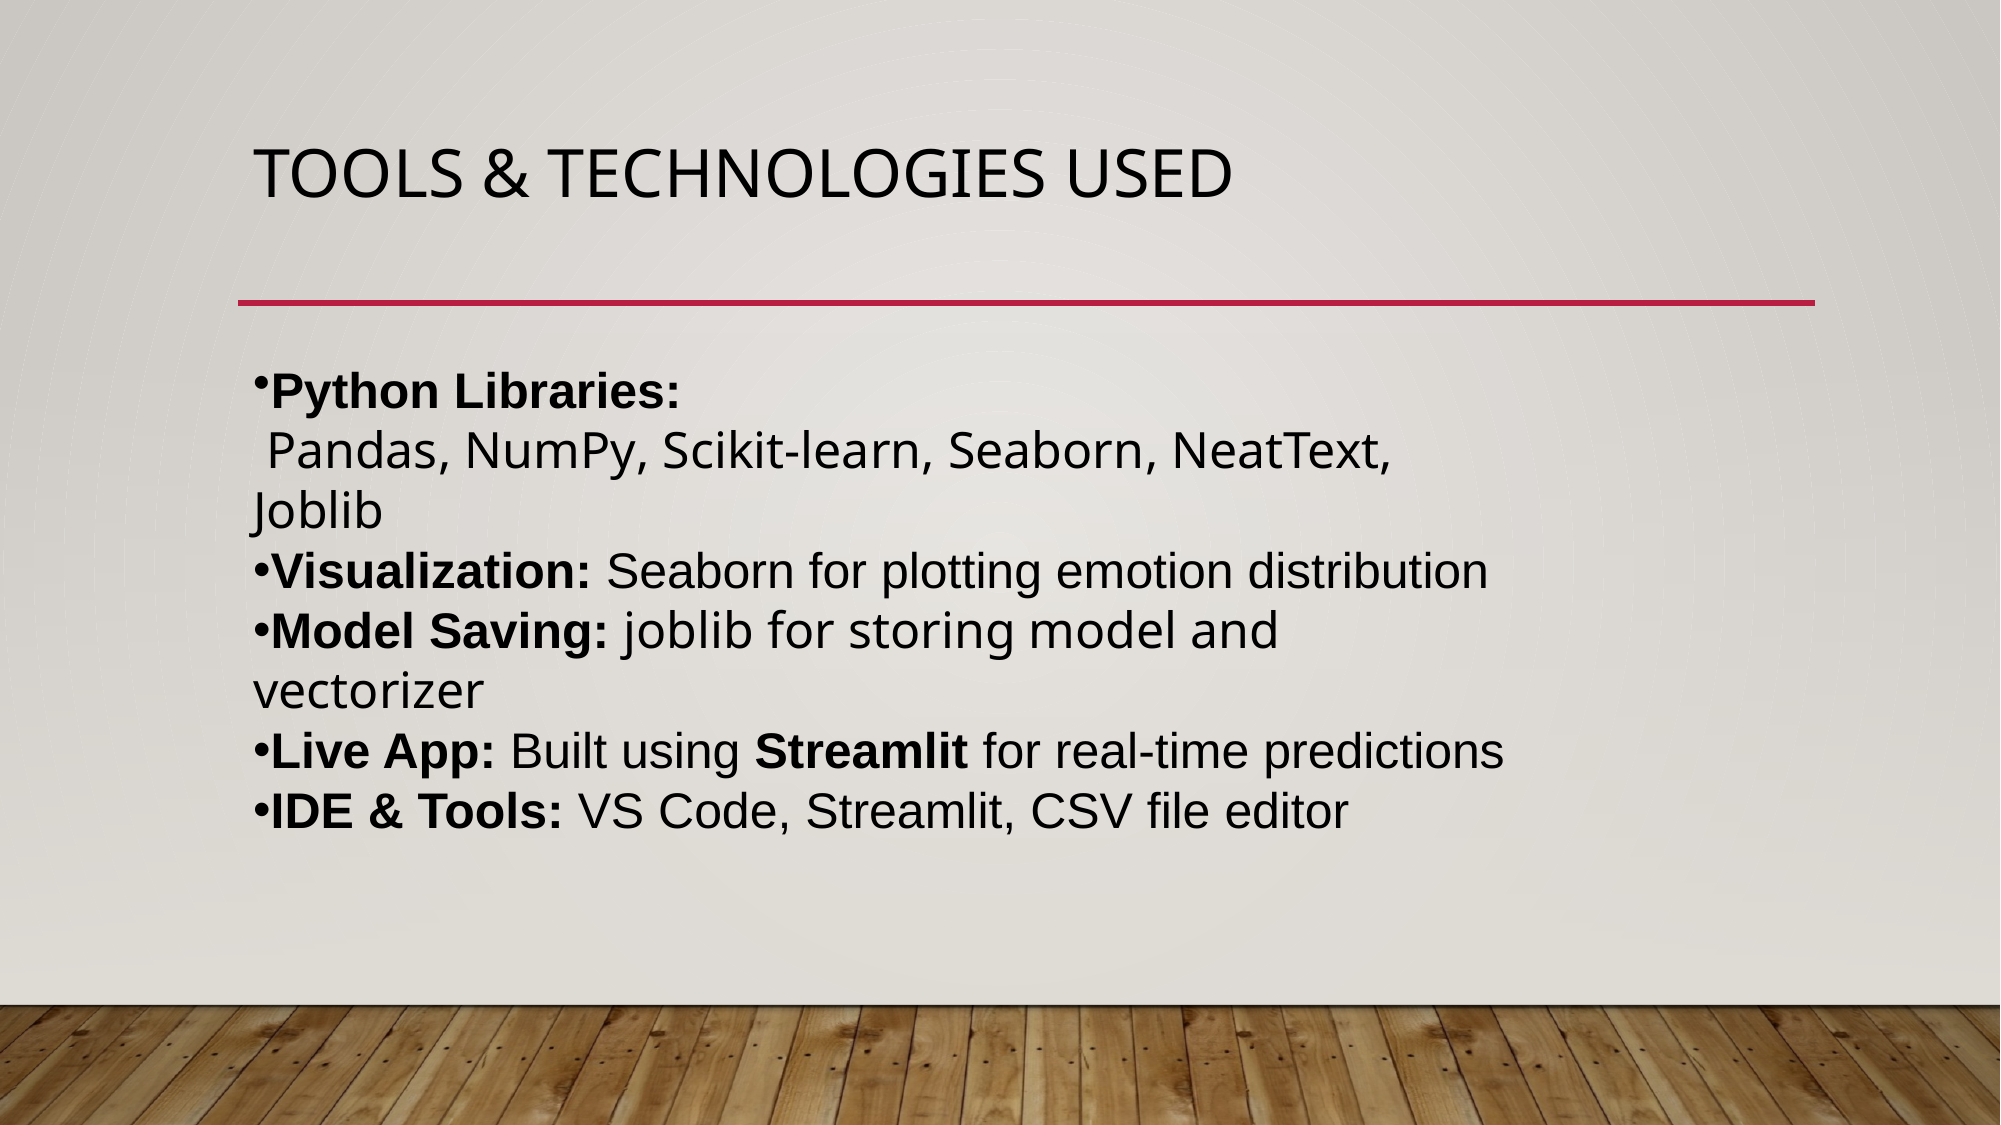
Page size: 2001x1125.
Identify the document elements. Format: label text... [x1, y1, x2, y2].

title Tools & Technologies Used [238, 131, 1814, 305]
picture [0, 1005, 2000, 1125]
list Python Libraries: Pandas, NumPy, Scikit-learn, Seaborn, NeatText, Joblib Visualization: Seaborn for plotting emotion distribution Model Saving: joblib for storing model and vectorizer Live App: Built using Streamlit for real-time predictions IDE & Tools: VS Code, Streamlit, CSV file editor [238, 272, 1534, 926]
